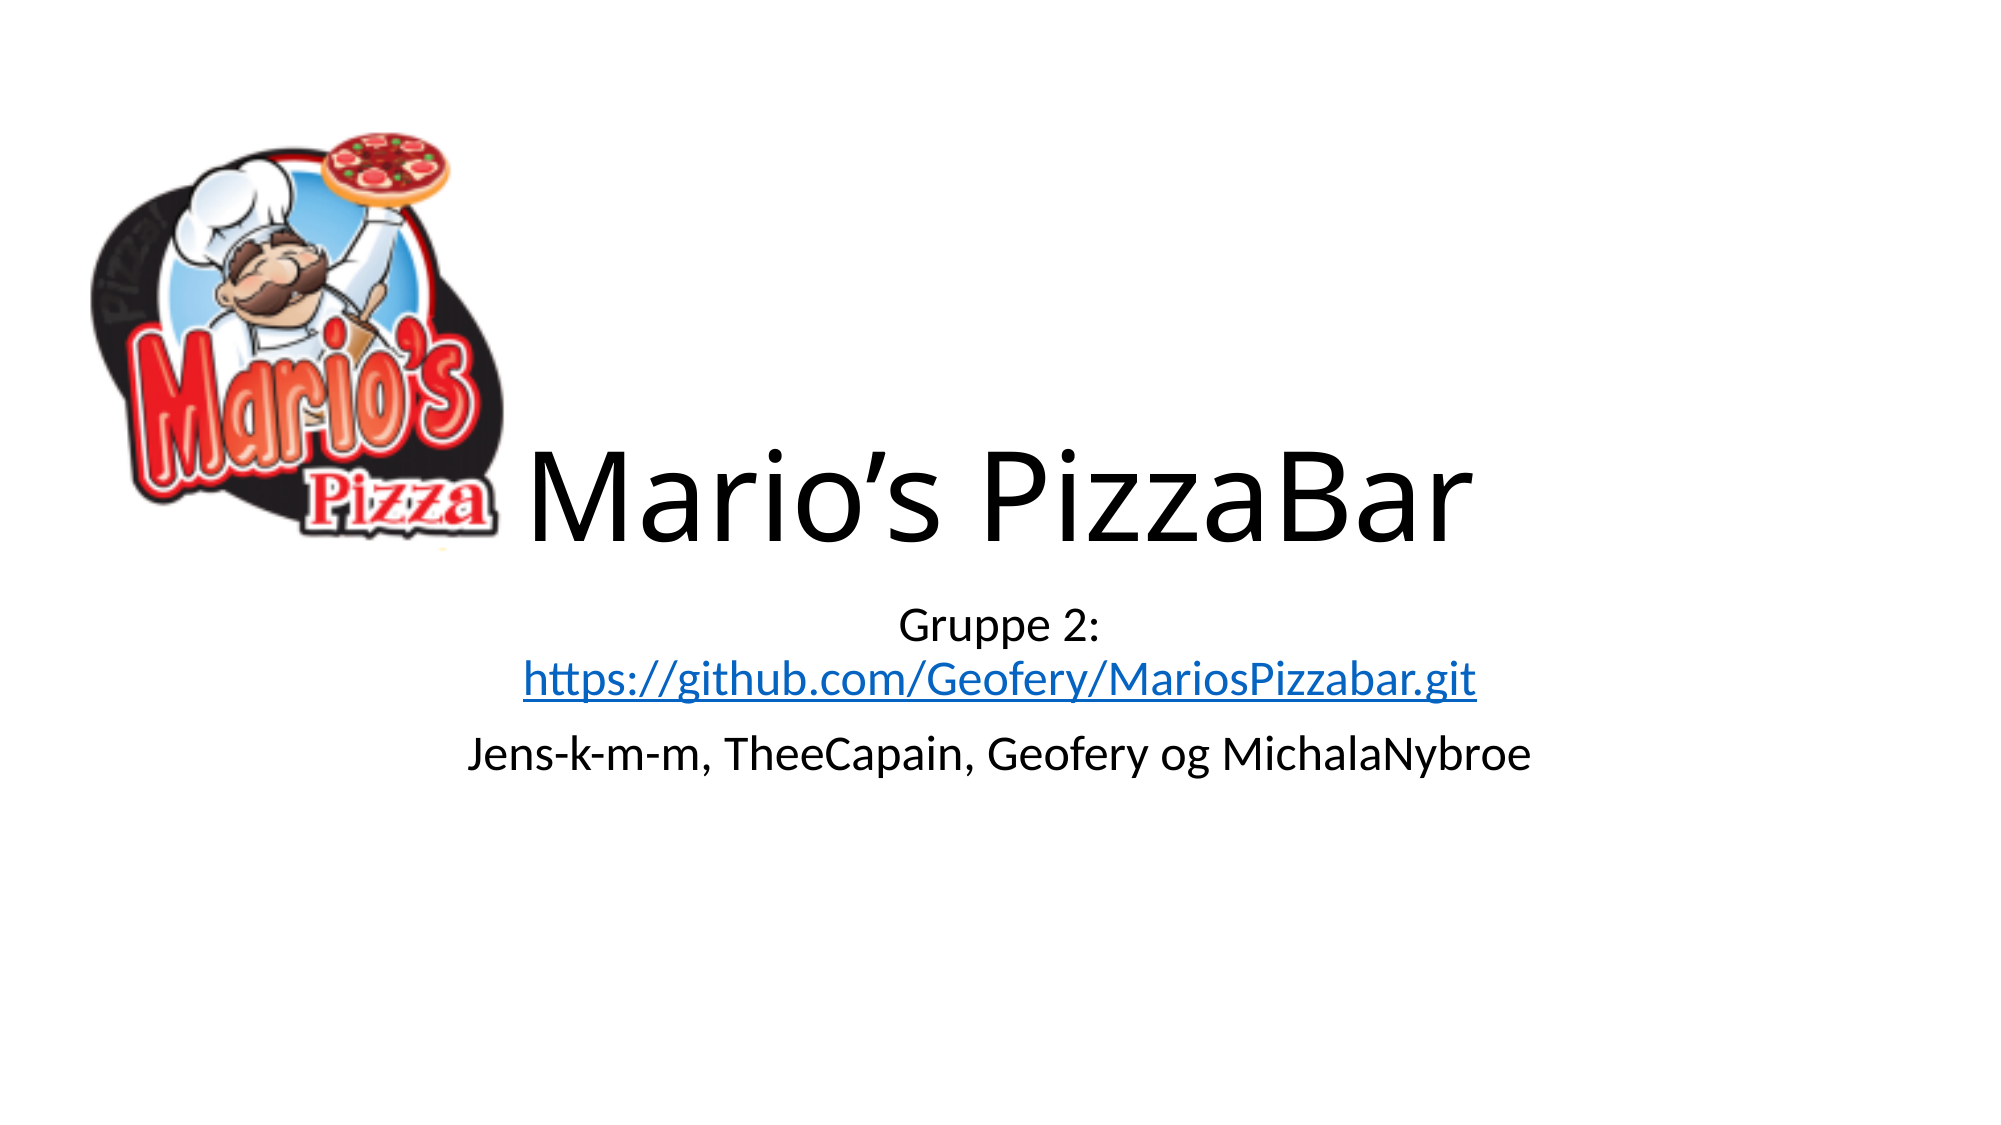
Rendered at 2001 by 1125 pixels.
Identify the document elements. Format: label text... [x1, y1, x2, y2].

subtitle Gruppe 2: https://github.com/Geofery/MariosPizzabar.git Jens-k-m-m, TheeCapain, Geofery og MichalaNybroe [249, 590, 1750, 863]
picture [14, 7, 520, 591]
title Mario’s PizzaBar [520, 184, 1750, 576]
